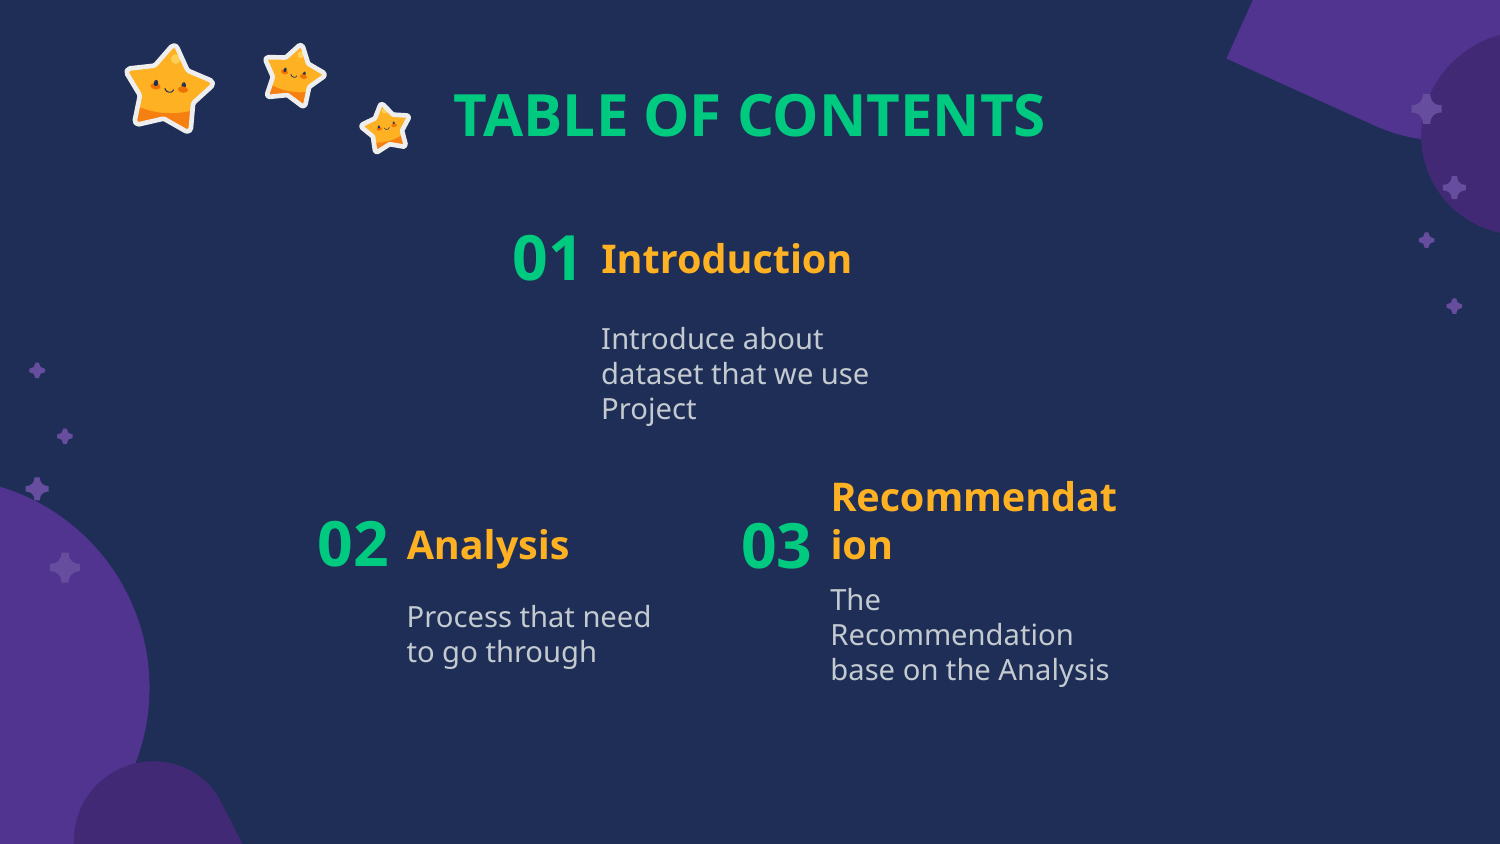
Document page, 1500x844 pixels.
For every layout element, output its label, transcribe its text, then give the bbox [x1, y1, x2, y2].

subtitle Process that need to go through [391, 567, 683, 700]
title Recommendation [815, 495, 1126, 567]
title Introduction [586, 209, 878, 292]
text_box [362, 103, 412, 152]
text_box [125, 45, 214, 132]
title Analysis [391, 495, 683, 567]
subtitle The Recommendation base on the Analysis [815, 567, 1147, 700]
title TABLE OF CONTENTS [118, 63, 1382, 142]
title 01 [503, 210, 586, 308]
subtitle Introduce about dataset that we use Project [586, 292, 897, 453]
title 02 [308, 496, 391, 594]
title 03 [731, 498, 815, 597]
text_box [263, 44, 326, 105]
